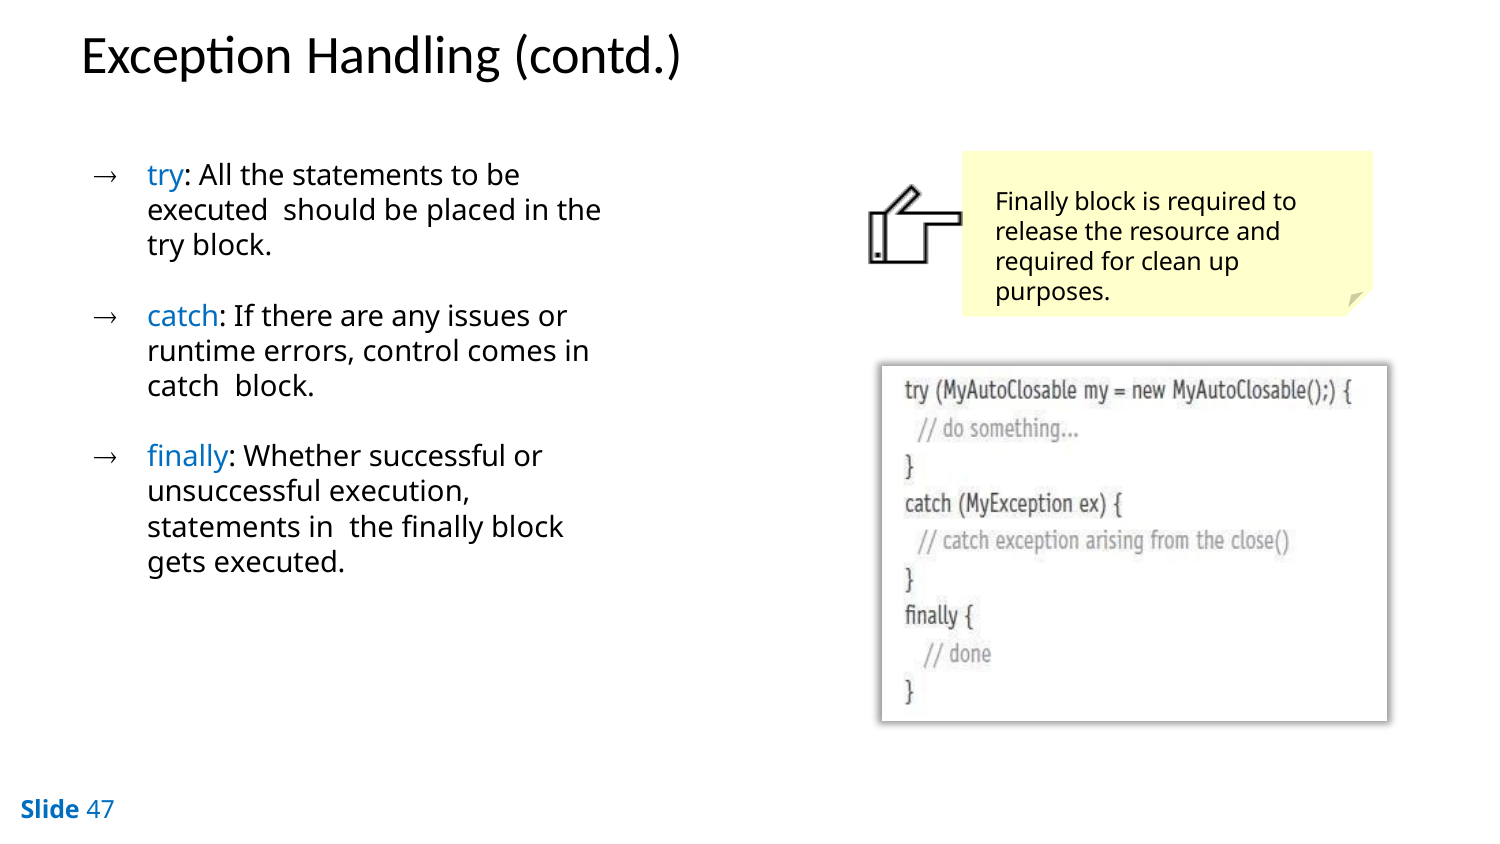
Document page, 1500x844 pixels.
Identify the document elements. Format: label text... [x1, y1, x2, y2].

slide_number Slide 47 [18, 791, 123, 844]
text_box  try: All the statements to be executed should be placed in the try block.  catch: If there are any issues or runtime errors, control comes in catch block.  finally: Whether successful or unsuccessful execution, statements in the finally block gets executed. [91, 154, 633, 579]
title Exception Handling (contd.) [79, 17, 686, 161]
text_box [852, 150, 1374, 317]
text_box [866, 352, 1403, 735]
